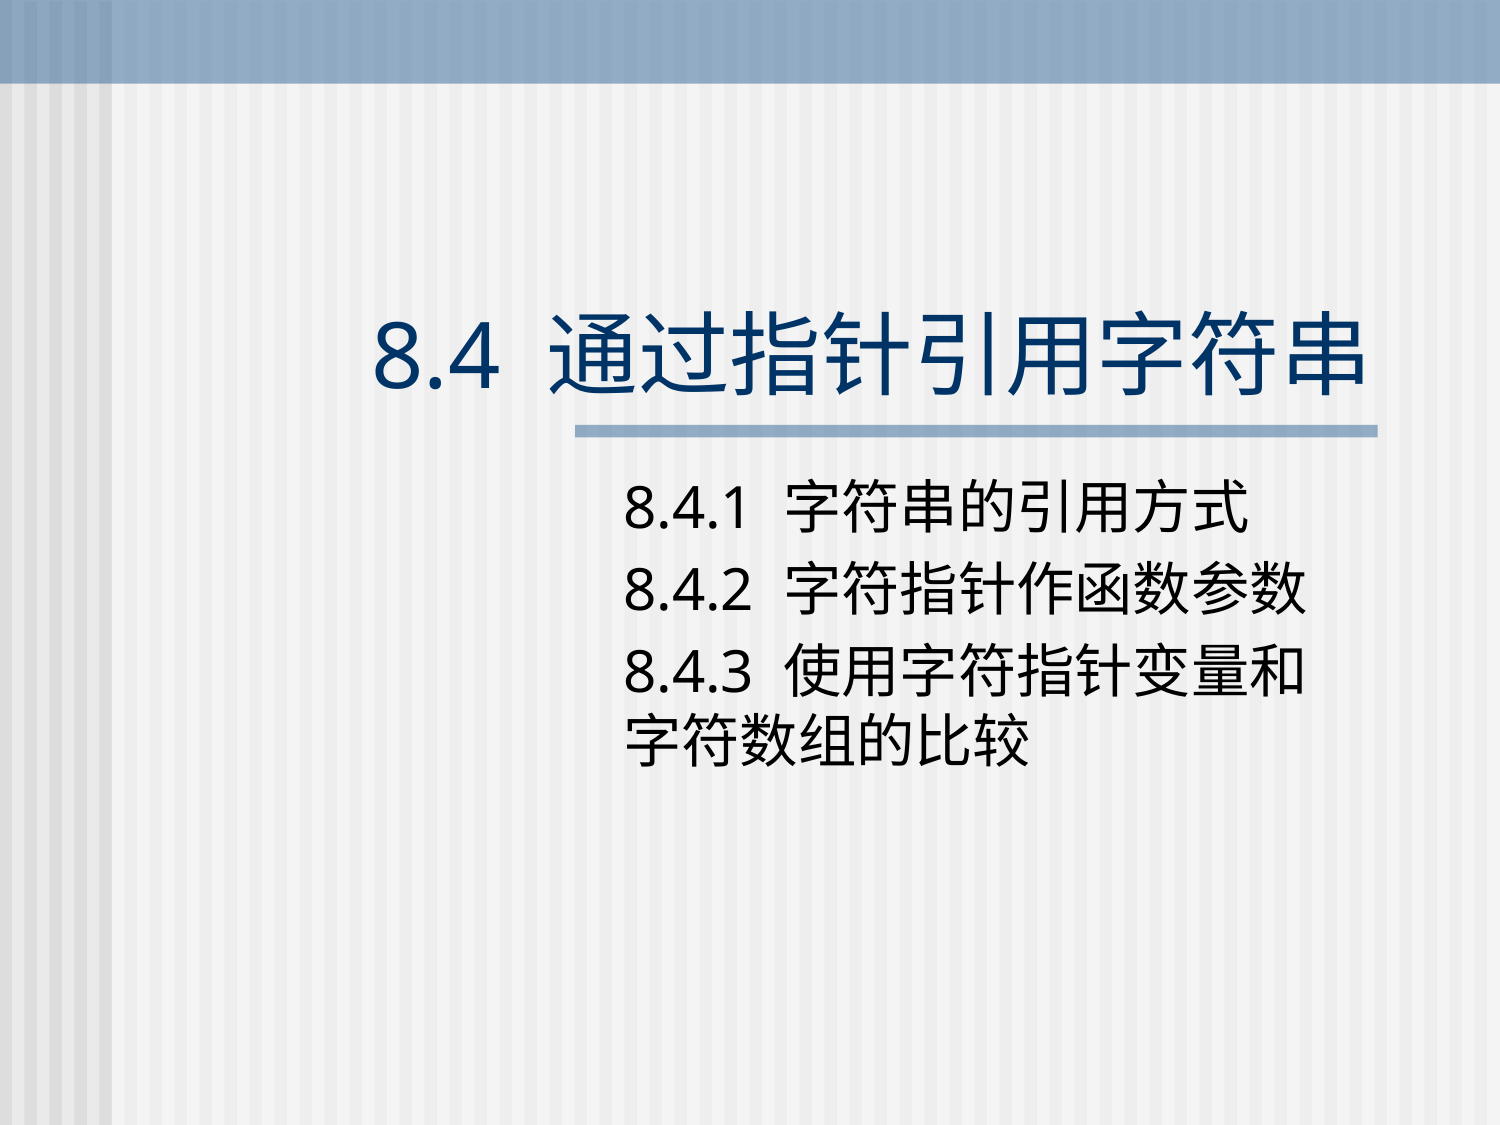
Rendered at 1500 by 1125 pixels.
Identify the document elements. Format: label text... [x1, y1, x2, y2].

subtitle 8.4.1 字符串的引用方式 8.4.2 字符指针作函数参数 8.4.3 使用字符指针变量和字符数组的比较 [608, 462, 1373, 974]
title 8.4 通过指针引用字符串 [127, 289, 1388, 415]
